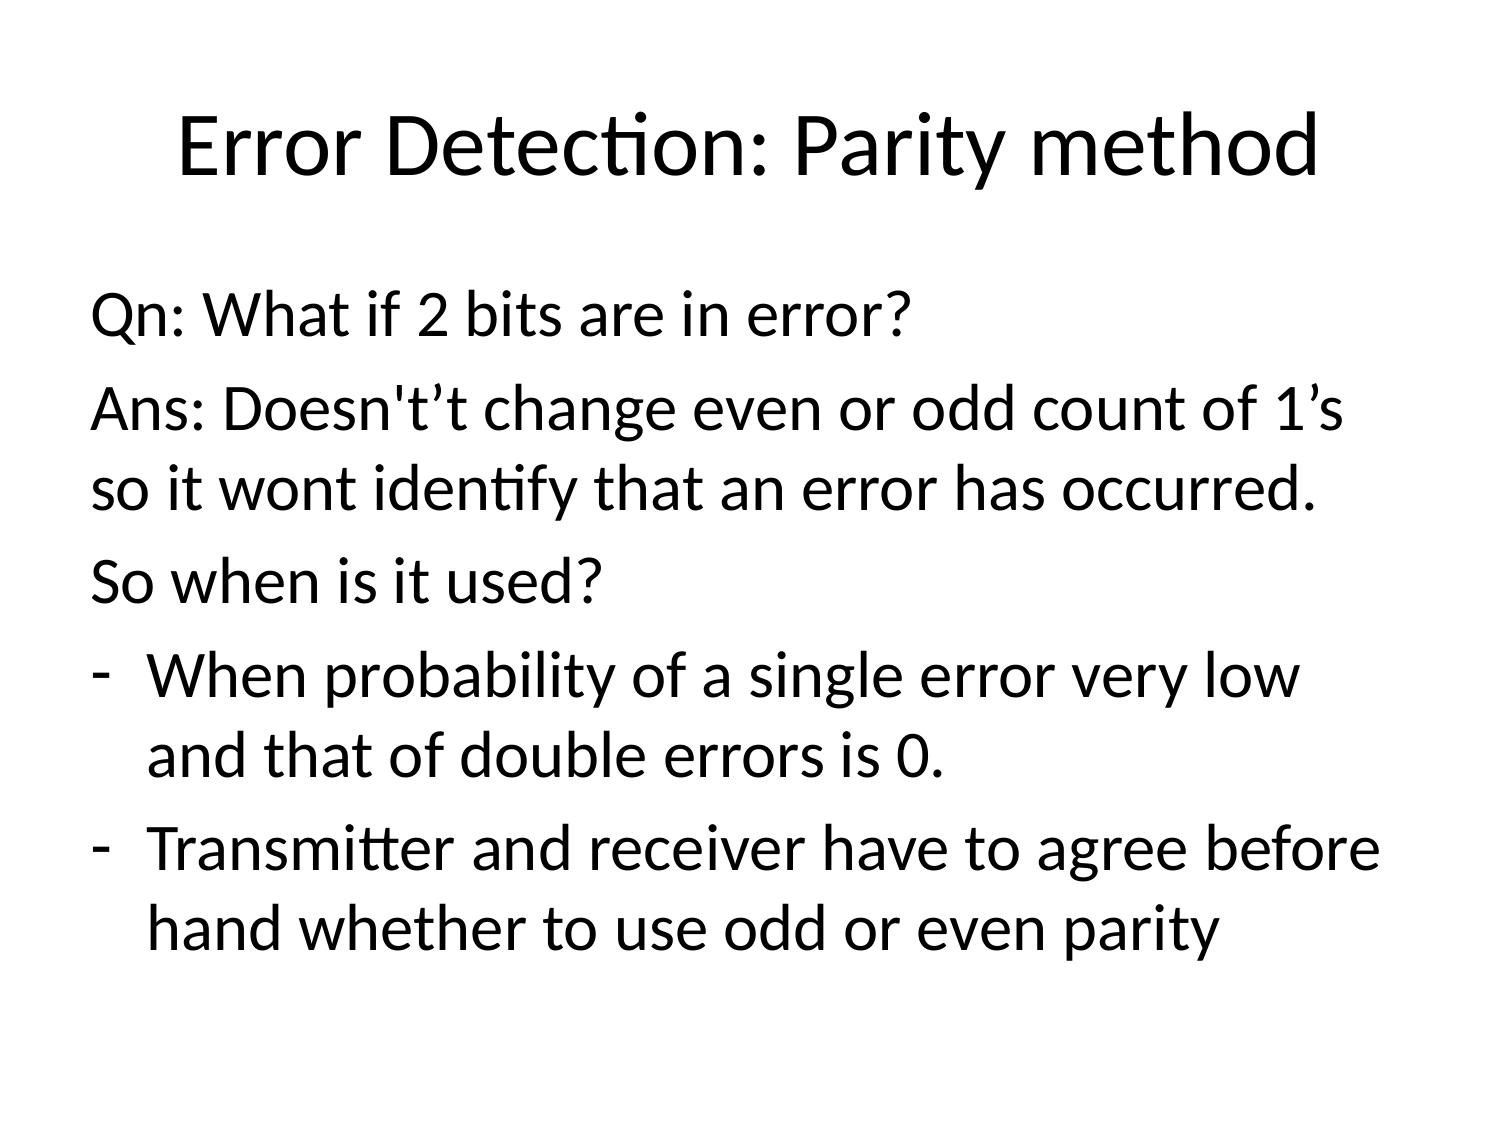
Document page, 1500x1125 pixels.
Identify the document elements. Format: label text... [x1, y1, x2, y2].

list Qn: What if 2 bits are in error? Ans: Doesn't’t change even or odd count of 1’s so it wont identify that an error has occurred. So when is it used? When probability of a single error very low and that of double errors is 0. Transmitter and receiver have to agree before hand whether to use odd or even parity [75, 262, 1425, 1005]
title Error Detection: Parity method [75, 45, 1425, 233]
